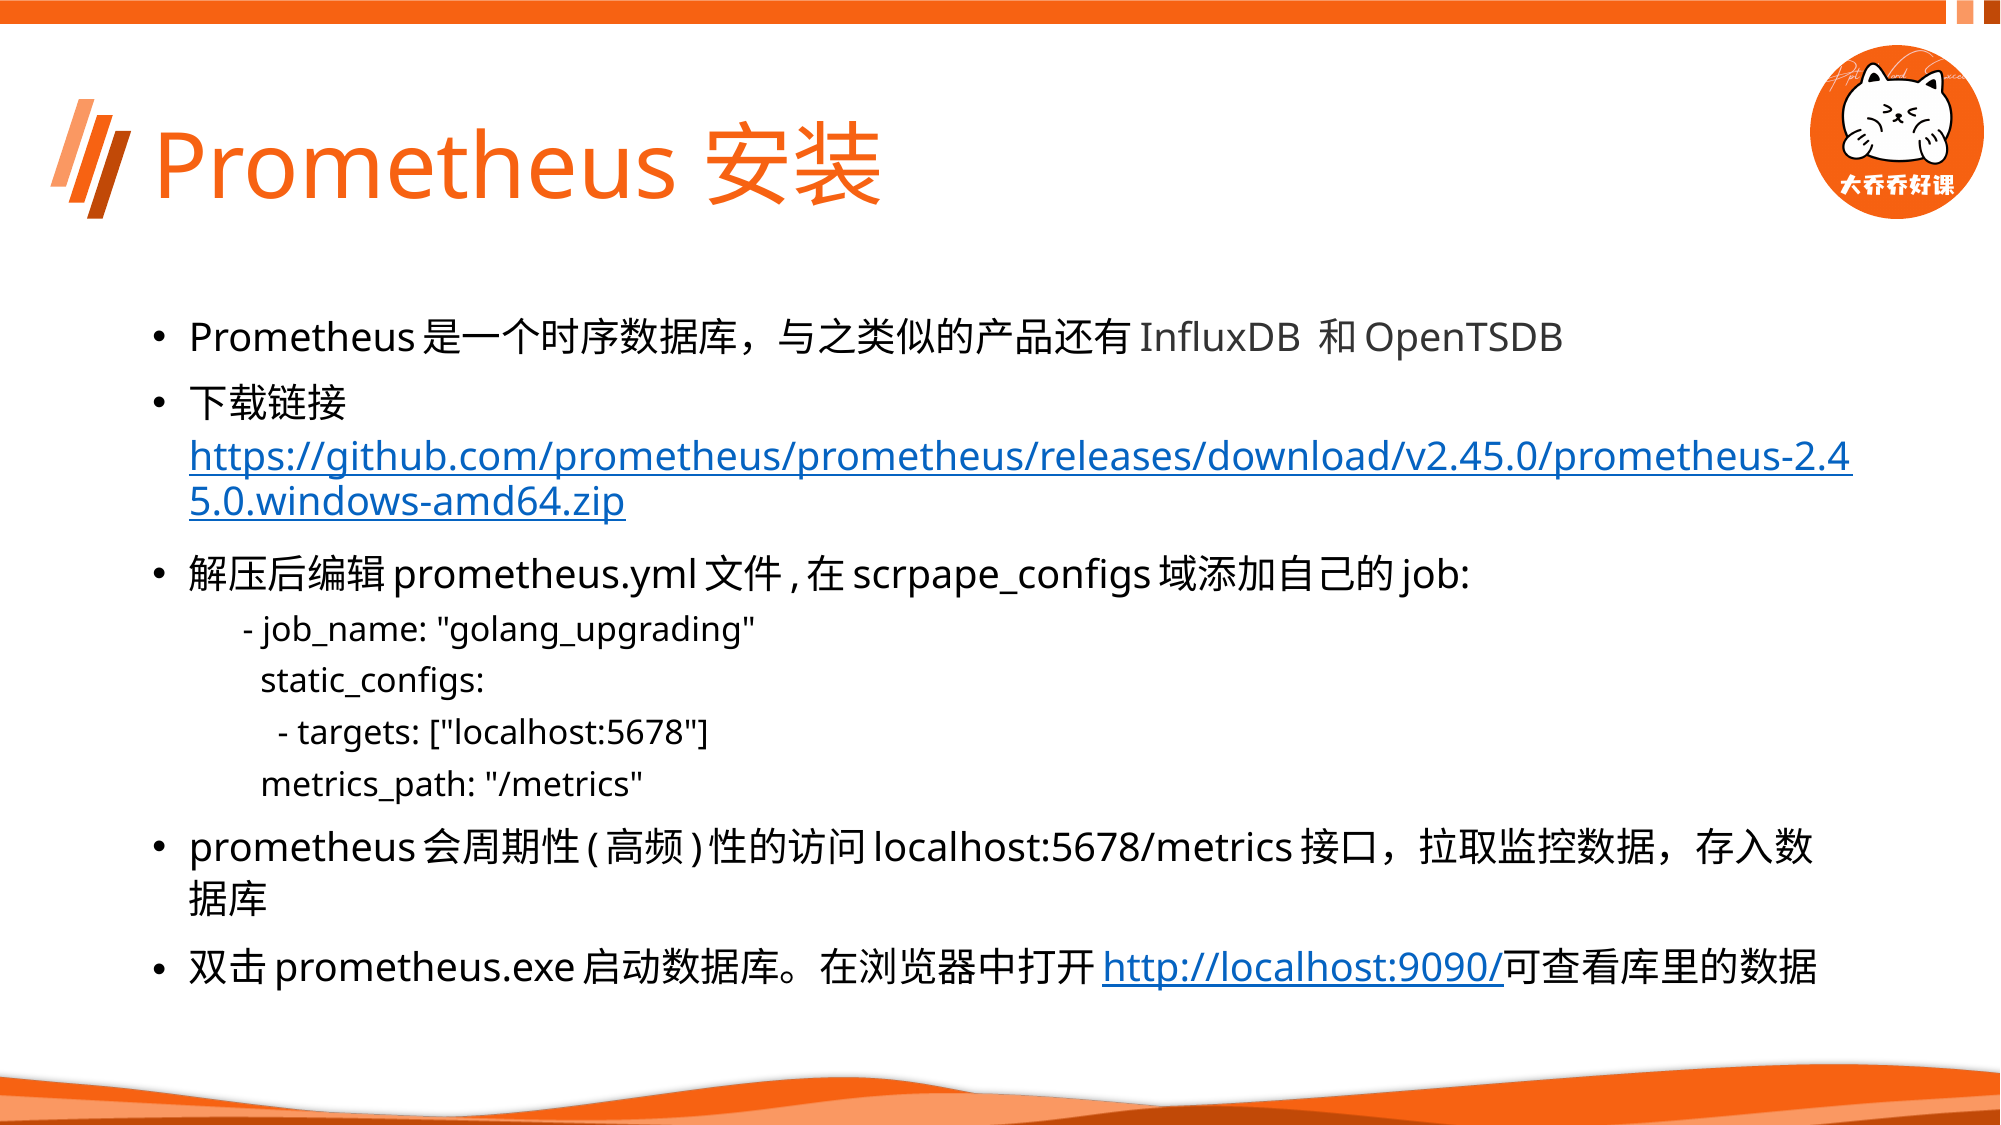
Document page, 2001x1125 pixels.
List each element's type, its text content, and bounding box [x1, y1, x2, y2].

list Prometheus是一个时序数据库，与之类似的产品还有InfluxDB 和OpenTSDB 下载链接https://github.com/prometheus/prometheus/releases/download/v2.45.0/prometheus-2.45.0.windows-amd64.zip 解压后编辑prometheus.yml文件,在scrpape_configs域添加自己的job: - job_name: "golang_upgrading" static_configs: - targets: ["localhost:5678"] metrics_path: "/metrics" prometheus会周期性(高频)性的访问localhost:5678/metrics接口，拉取监控数据，存入数据库 双击prometheus.exe启动数据库。在浏览器中打开http://localhost:9090/可查看库里的数据 [137, 299, 1863, 1014]
title Prometheus安装 [137, 59, 1863, 278]
picture [1849, 45, 1984, 219]
picture [0, 1053, 2000, 1125]
